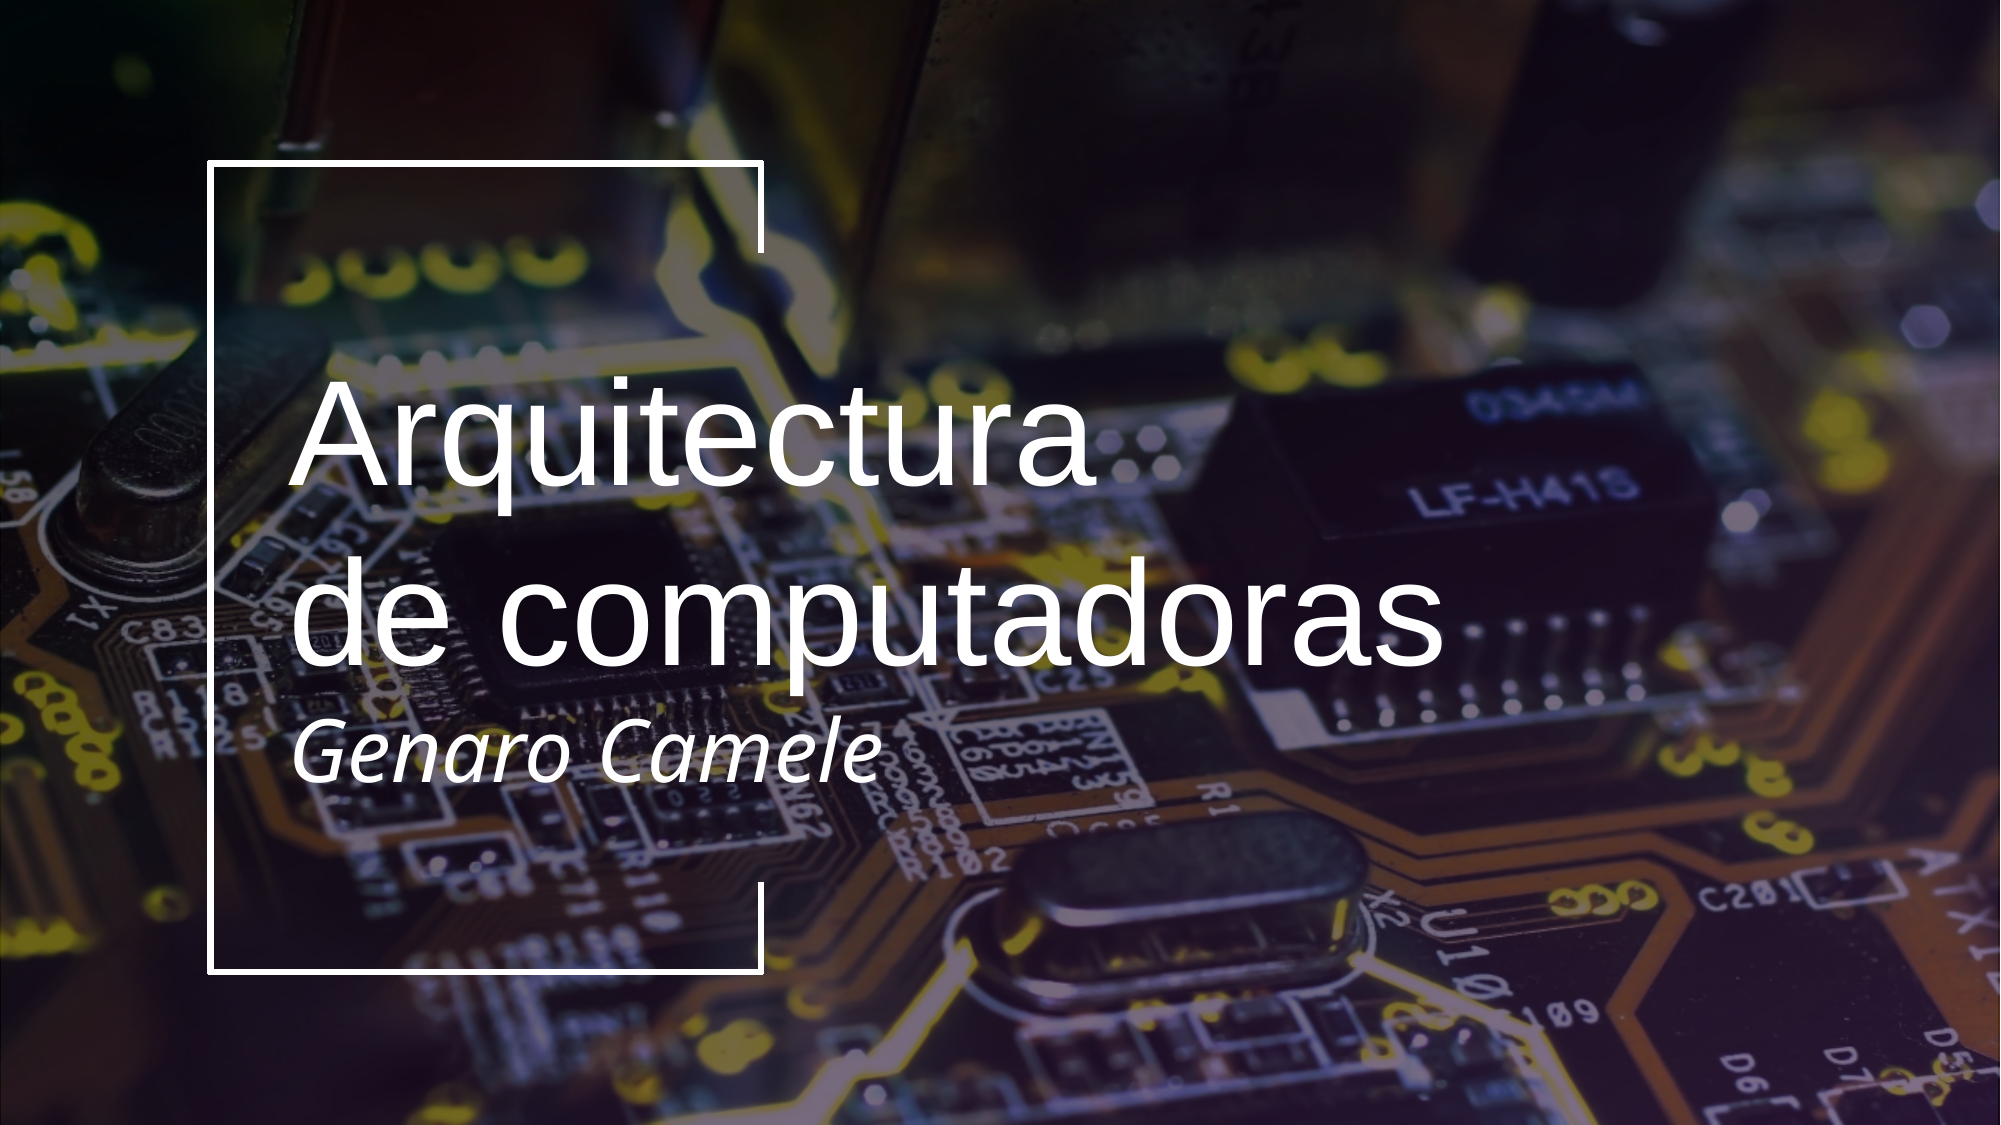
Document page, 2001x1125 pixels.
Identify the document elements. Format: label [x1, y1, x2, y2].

text_box [207, 160, 764, 975]
picture [0, 0, 2000, 1125]
